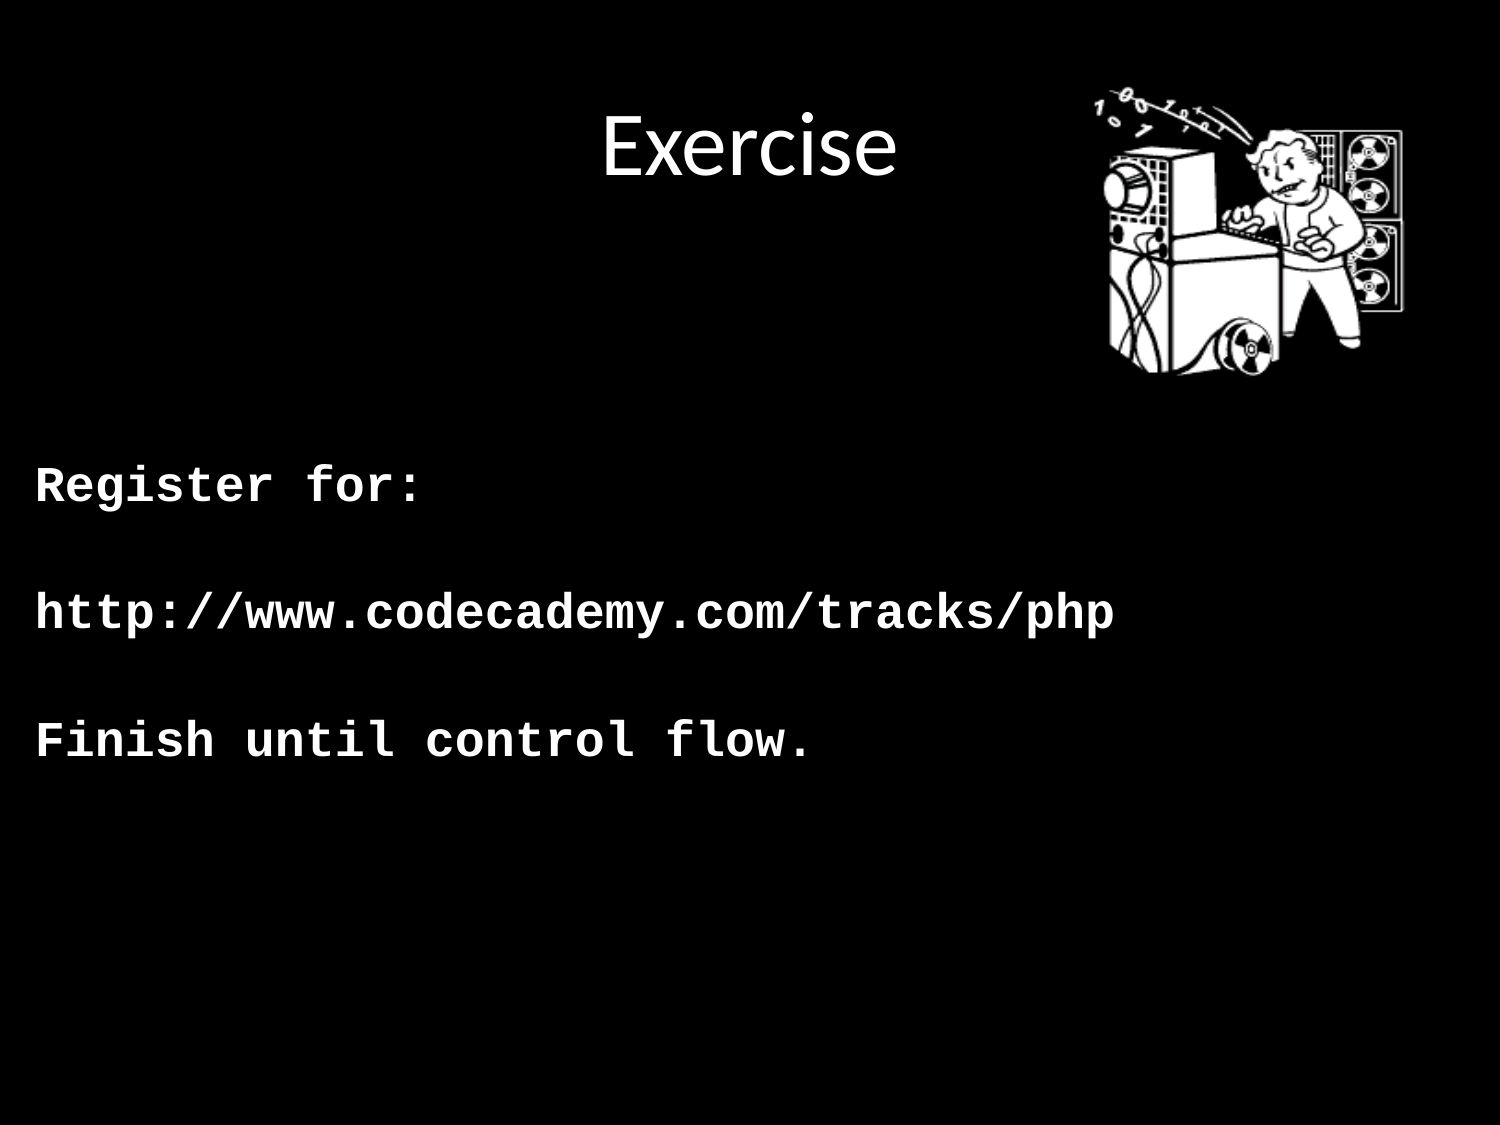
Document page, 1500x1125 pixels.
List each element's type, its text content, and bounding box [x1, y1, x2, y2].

title Exercise [75, 45, 1425, 233]
picture [1075, 233, 1425, 252]
list Register for: http://www.codecademy.com/tracks/php Finish until control flow. [19, 252, 1477, 1104]
